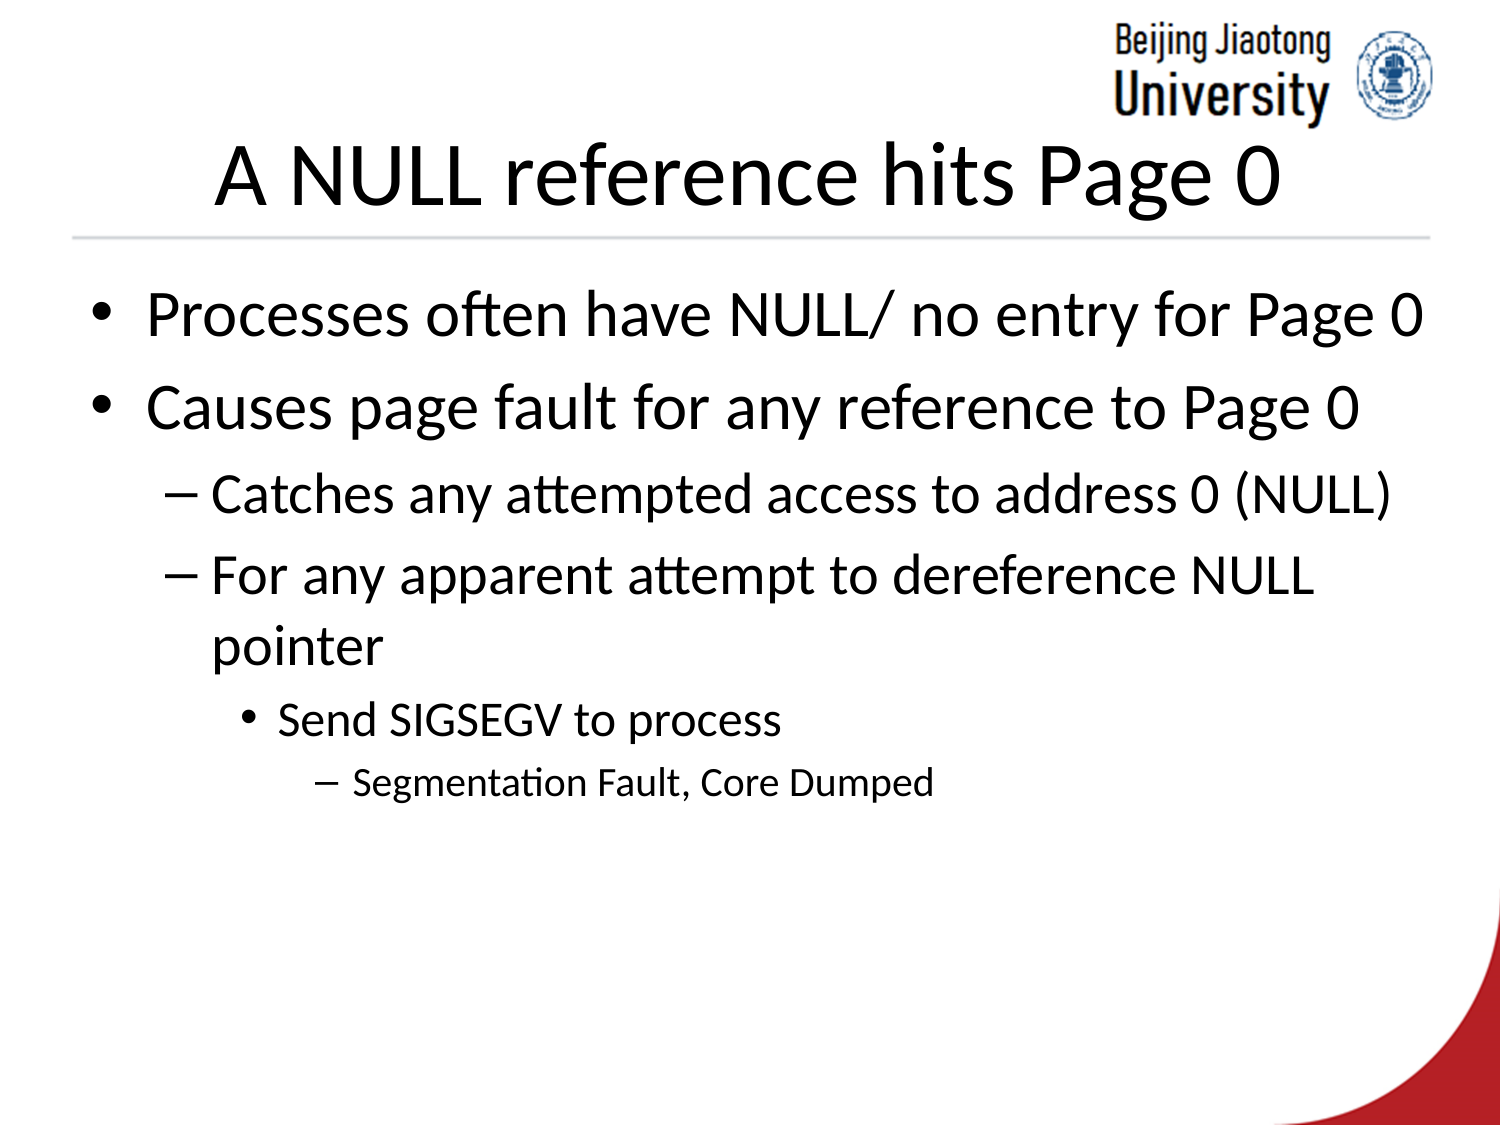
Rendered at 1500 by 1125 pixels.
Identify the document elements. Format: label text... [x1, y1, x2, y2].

title A NULL reference hits Page 0 [73, 75, 1424, 263]
list Processes often have NULL/ no entry for Page 0 Causes page fault for any reference to Page 0 Catches any attempted access to address 0 (NULL) For any apparent attempt to dereference NULL pointer Send SIGSEGV to process Segmentation Fault, Core Dumped [75, 262, 1447, 1005]
picture [0, 0, 1500, 1125]
